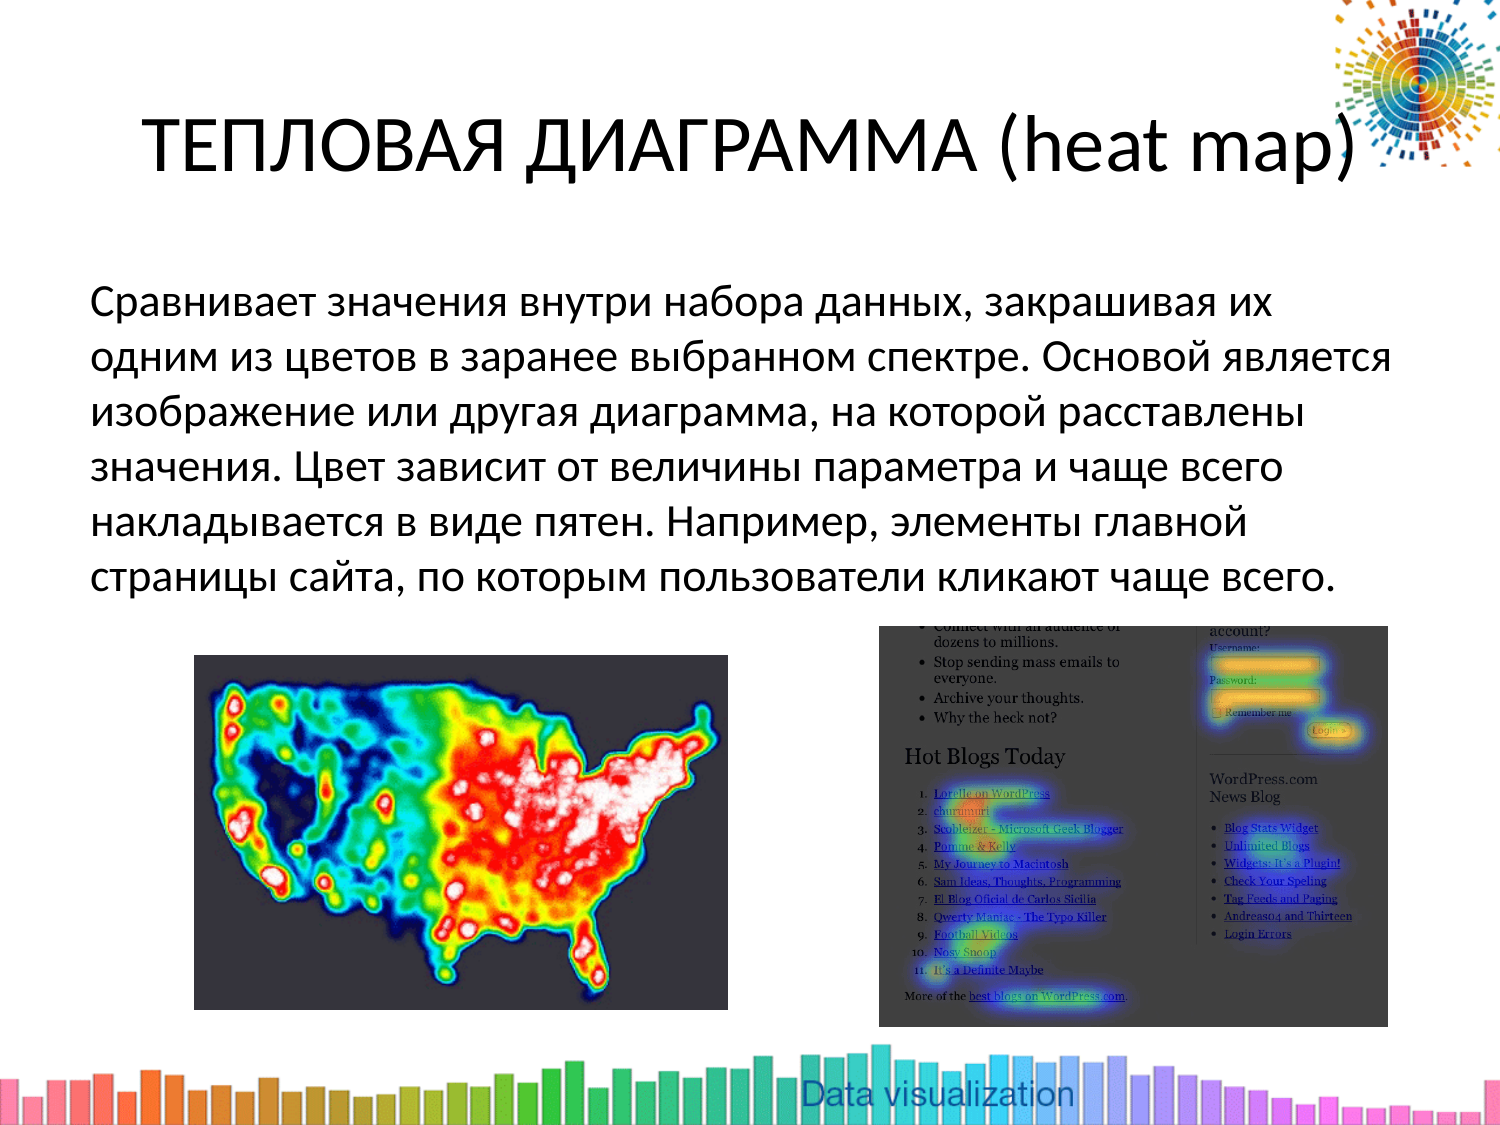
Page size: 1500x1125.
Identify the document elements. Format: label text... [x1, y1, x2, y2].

list Сравнивает значения внутри набора данных, закрашивая их одним из цветов в заранее выбранном спектре. Основой является изображение или другая диаграмма, на которой расставлены значения. Цвет зависит от величины параметра и чаще всего накладывается в виде пятен. Например, элементы главной страницы сайта, по которым пользователи кликают чаще всего. [75, 262, 1425, 634]
title ТЕПЛОВАЯ ДИАГРАММА (heat map) [75, 45, 1425, 233]
picture [0, 0, 1500, 1125]
